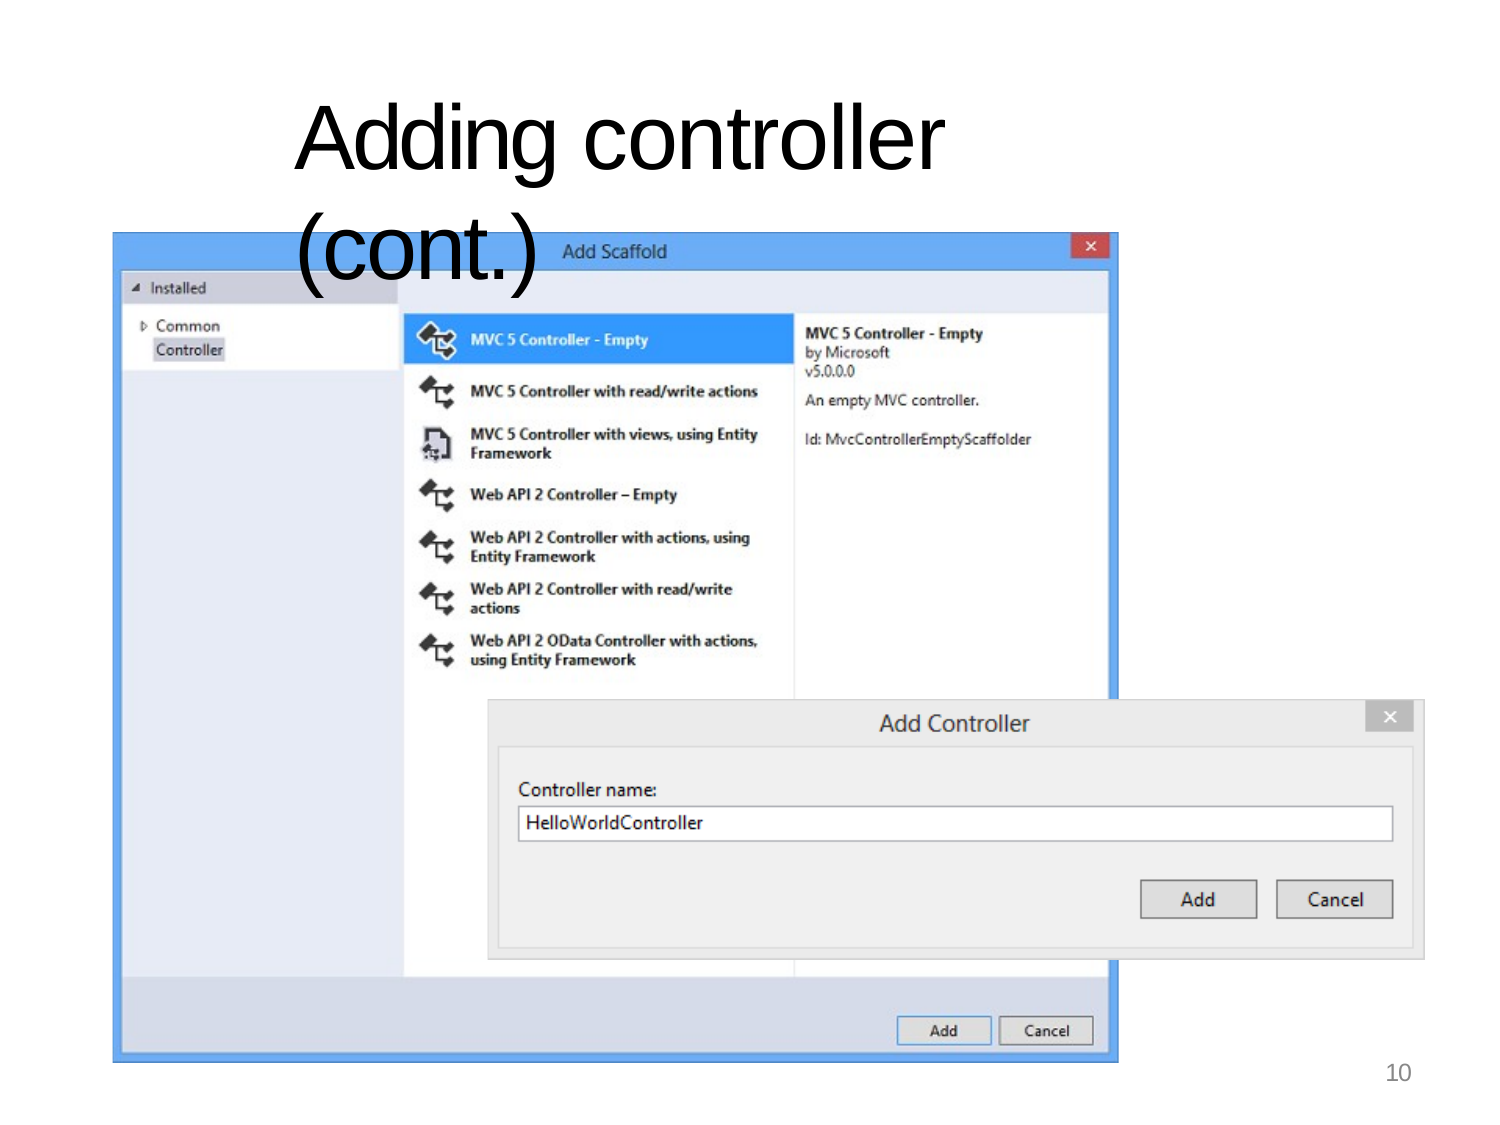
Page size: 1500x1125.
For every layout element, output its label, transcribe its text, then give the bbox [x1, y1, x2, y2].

title Adding controller (cont.) [292, 75, 1208, 298]
slide_number 10 [1297, 1060, 1413, 1086]
text_box [487, 699, 1425, 960]
text_box [112, 232, 1119, 1063]
